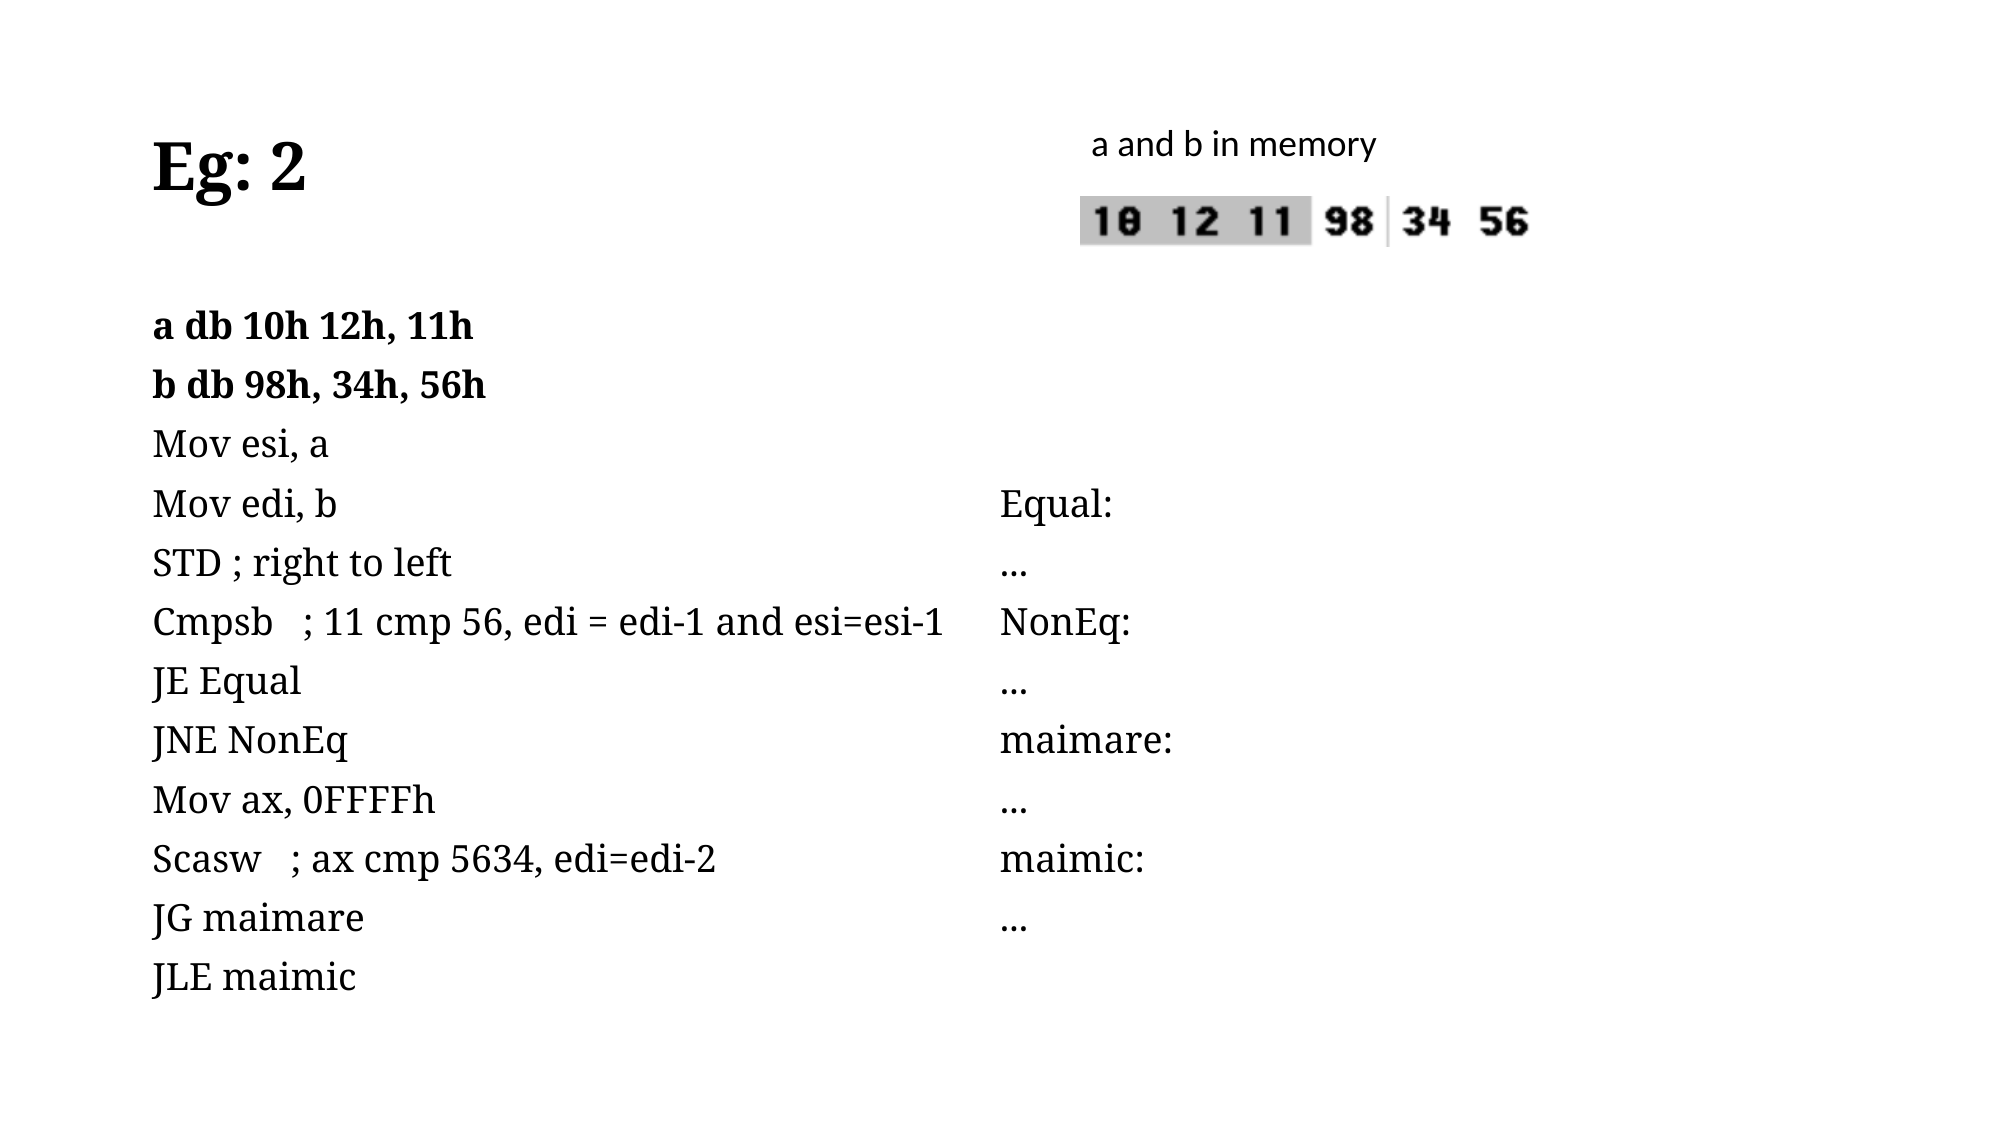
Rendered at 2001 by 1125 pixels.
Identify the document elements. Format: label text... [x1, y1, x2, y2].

title Eg: 2 [137, 59, 1863, 278]
list a db 10h 12h, 11h b db 98h, 34h, 56h Mov esi, a Mov edi, b STD ; right to left Cmpsb ; 11 cmp 56, edi = edi-1 and esi=esi-1 JE Equal JNE NonEq Mov ax, 0FFFFh Scasw ; ax cmp 5634, edi=edi-2 JG maimare JLE maimic Equal: ... NonEq: ... maimare: ... maimic: ... [137, 299, 1863, 1014]
picture [1080, 196, 1545, 247]
text_box a and b in memory [1076, 111, 1582, 172]
